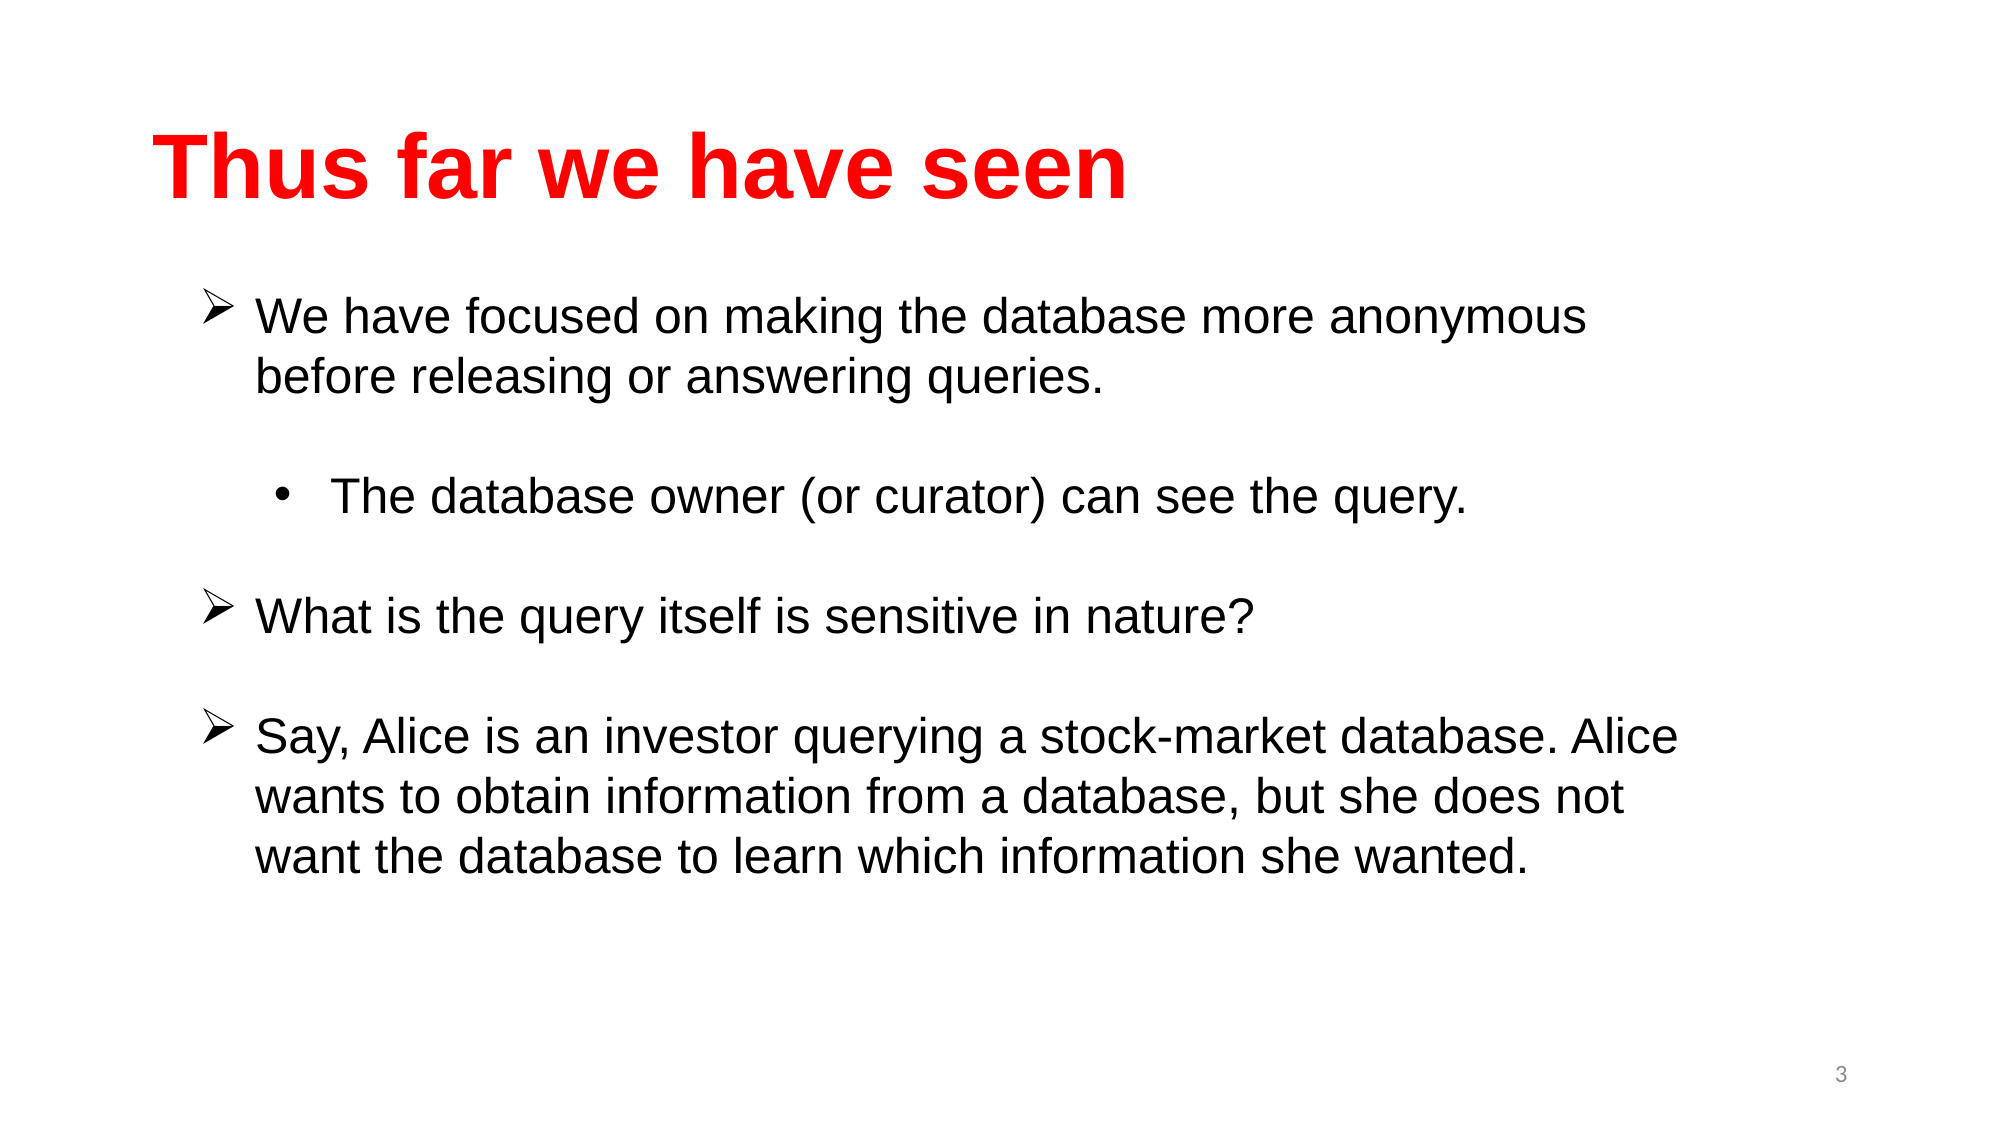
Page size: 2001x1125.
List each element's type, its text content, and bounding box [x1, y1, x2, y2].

slide_number 3 [1412, 1042, 1863, 1103]
title Thus far we have seen [137, 59, 1863, 278]
text_box We have focused on making the database more anonymous before releasing or answering queries. The database owner (or curator) can see the query. What is the query itself is sensitive in nature? Say, Alice is an investor querying a stock-market database. Alice wants to obtain information from a database, but she does not want the database to learn which information she wanted. [184, 275, 1714, 951]
